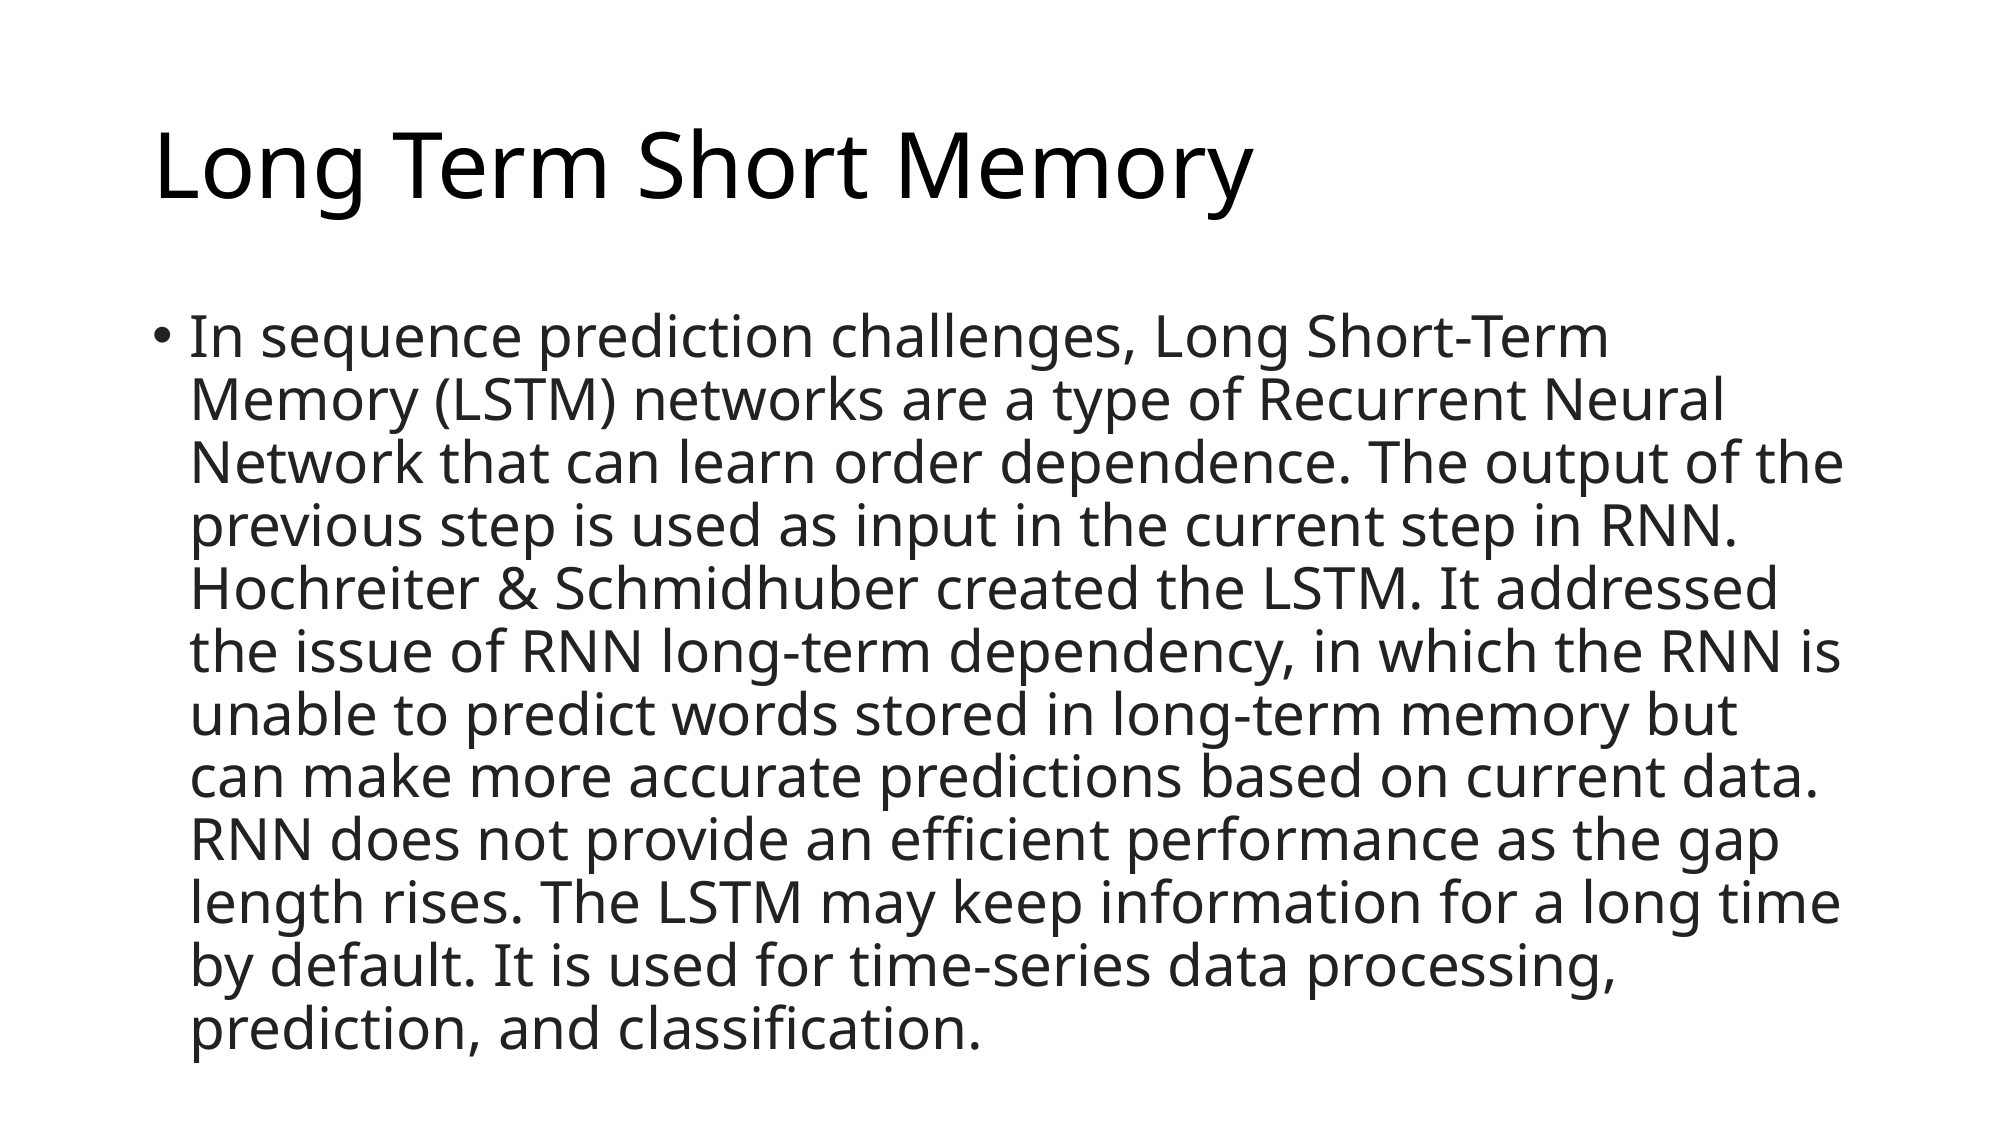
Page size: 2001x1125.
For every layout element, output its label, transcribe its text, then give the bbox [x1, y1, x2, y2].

title Long Term Short Memory [137, 59, 1863, 278]
list In sequence prediction challenges, Long Short-Term Memory (LSTM) networks are a type of Recurrent Neural Network that can learn order dependence. The output of the previous step is used as input in the current step in RNN. Hochreiter & Schmidhuber created the LSTM. It addressed the issue of RNN long-term dependency, in which the RNN is unable to predict words stored in long-term memory but can make more accurate predictions based on current data. RNN does not provide an efficient performance as the gap length rises. The LSTM may keep information for a long time by default. It is used for time-series data processing, prediction, and classification. [137, 299, 1863, 1014]
